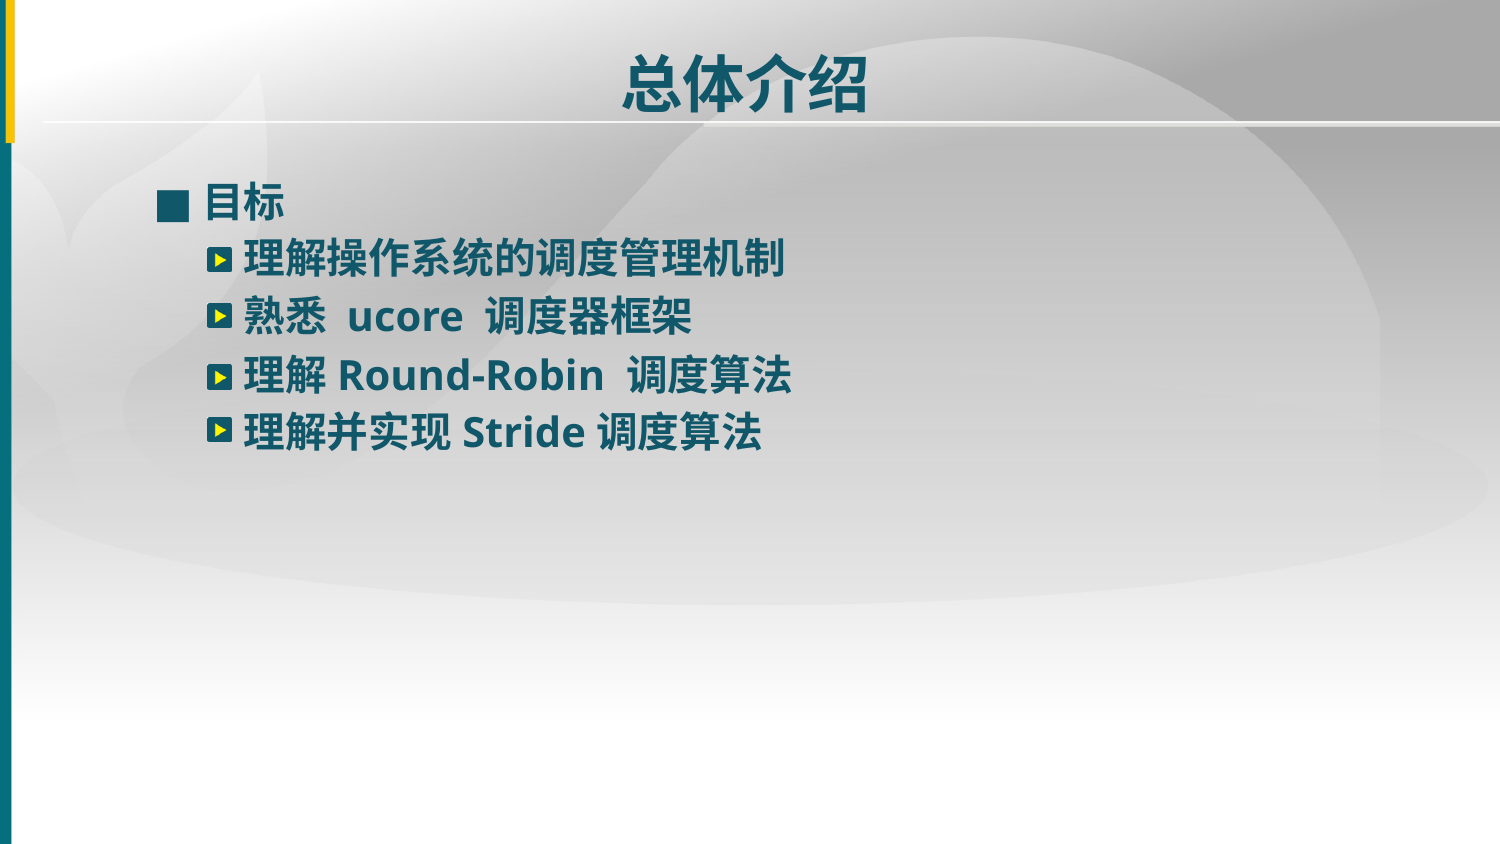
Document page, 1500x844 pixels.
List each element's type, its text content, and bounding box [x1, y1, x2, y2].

picture [0, 0, 1500, 844]
text_box 理解操作系统的调度管理机制 [228, 224, 844, 282]
text_box 理解并实现Stride调度算法 [228, 398, 809, 470]
text_box 熟悉 ucore 调度器框架 [228, 282, 844, 350]
text_box 目标 [187, 168, 317, 240]
text_box ■ [138, 168, 210, 234]
text_box 理解Round-Robin 调度算法 [228, 341, 999, 412]
text_box 总体介绍 [70, 37, 1421, 121]
